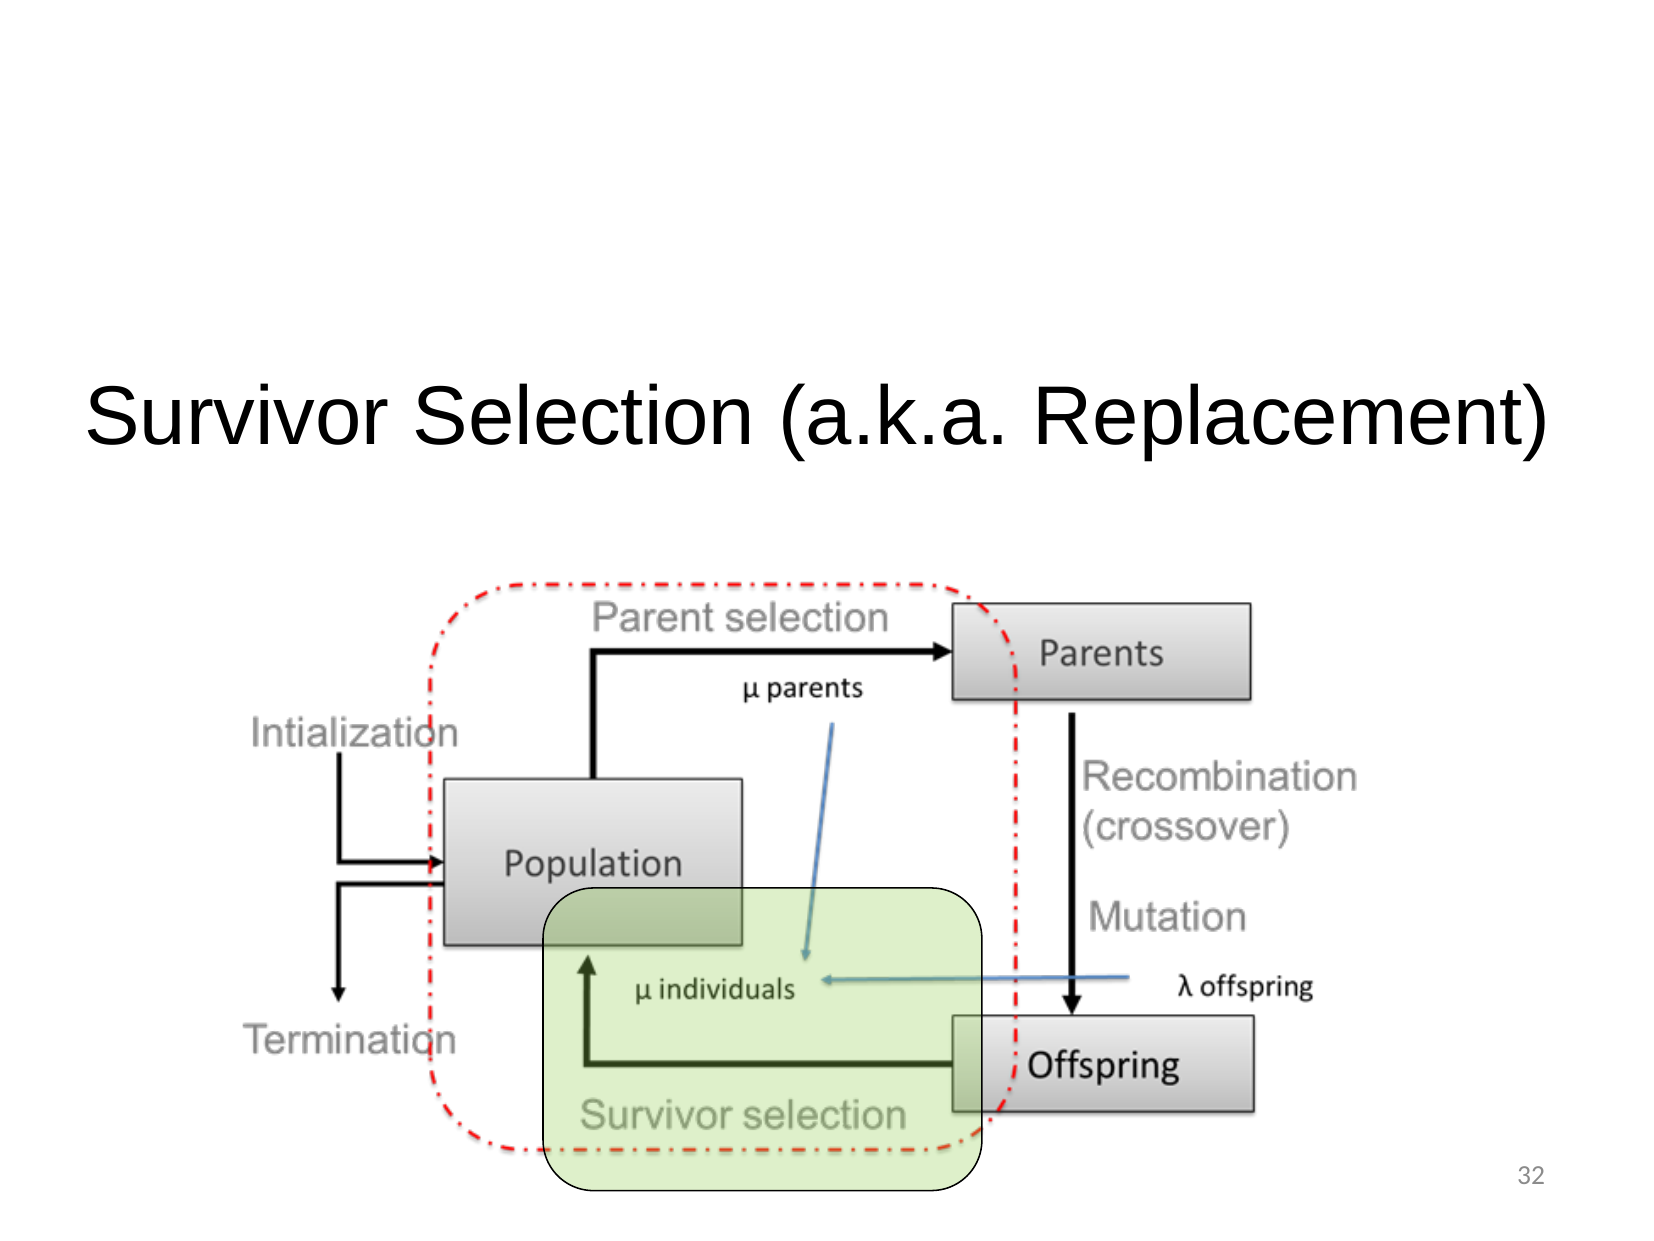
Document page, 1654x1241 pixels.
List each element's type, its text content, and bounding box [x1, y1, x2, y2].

text_box [555, 1173, 970, 1191]
text_box 32 [1447, 1156, 1545, 1241]
title Survivor Selection (a.k.a. Replacement) [75, 324, 1562, 531]
picture [217, 579, 1384, 1165]
